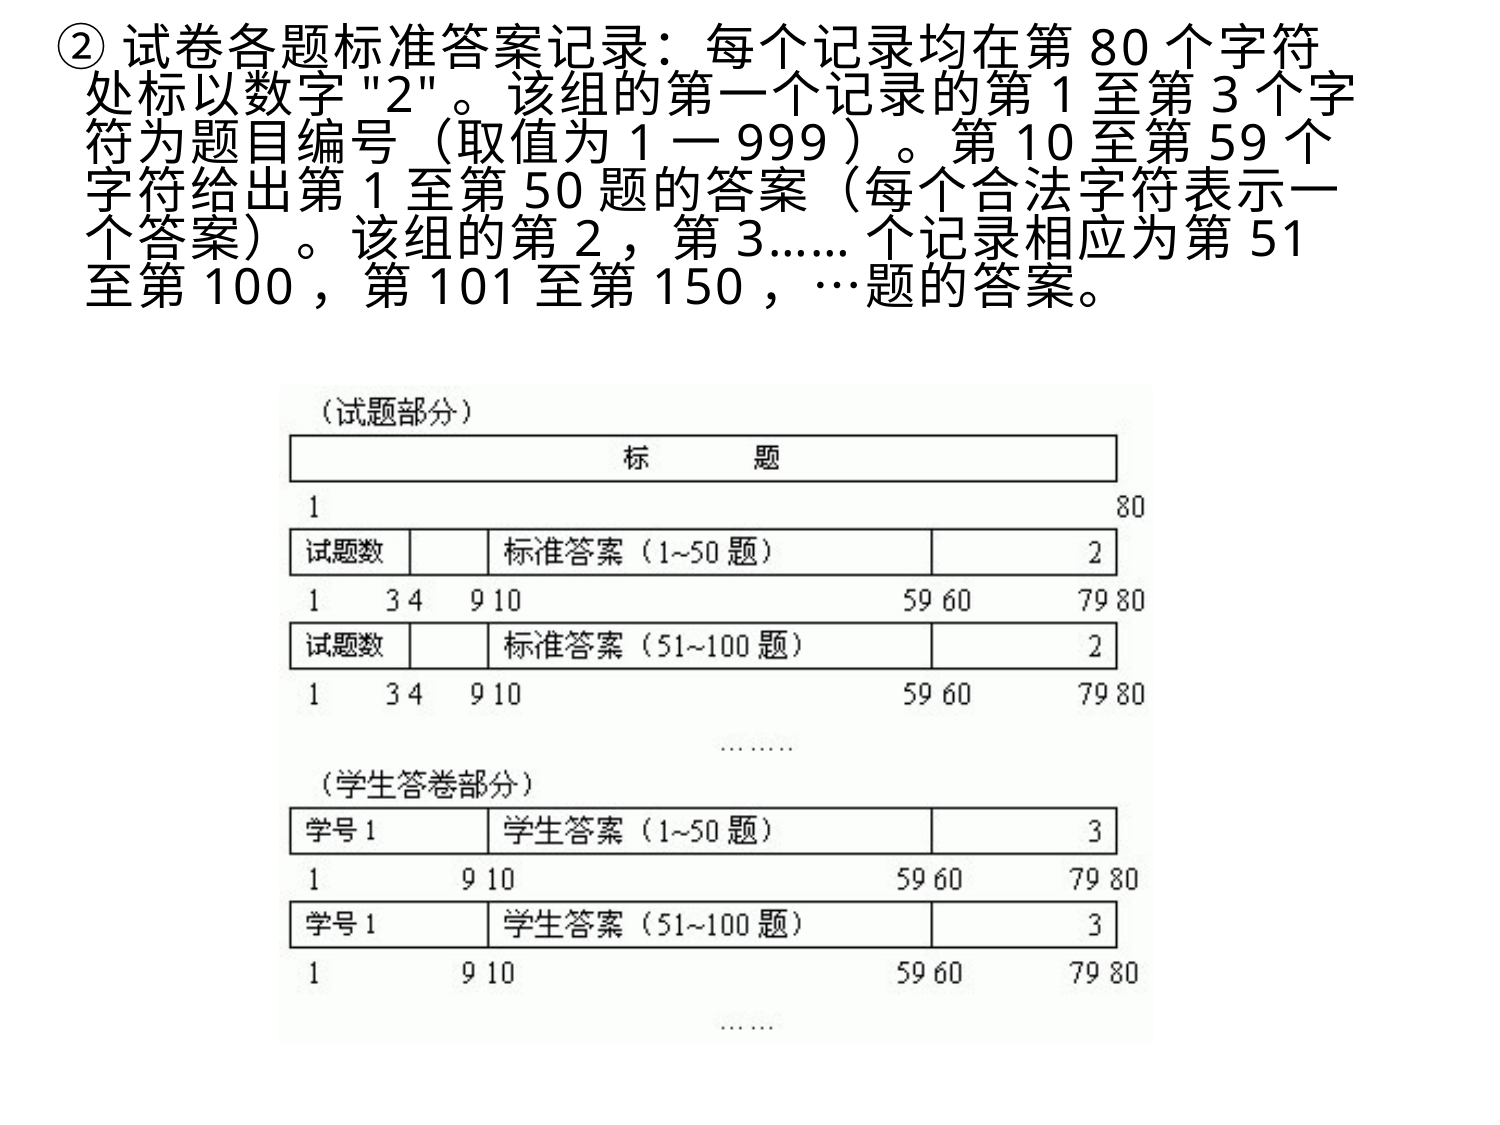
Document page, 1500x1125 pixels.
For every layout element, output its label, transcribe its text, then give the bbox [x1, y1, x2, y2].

list ②试卷各题标准答案记录：每个记录均在第80个字符处标以数字"2"。该组的第一个记录的第1至第3个字符为题目编号（取值为1一999）。第10至第59个字符给出第1至第50题的答案（每个合法字符表示一个答案）。该组的第2，第3……个记录相应为第51至第100，第101至第150，…题的答案。 [41, 19, 1391, 800]
picture [279, 385, 1153, 1045]
